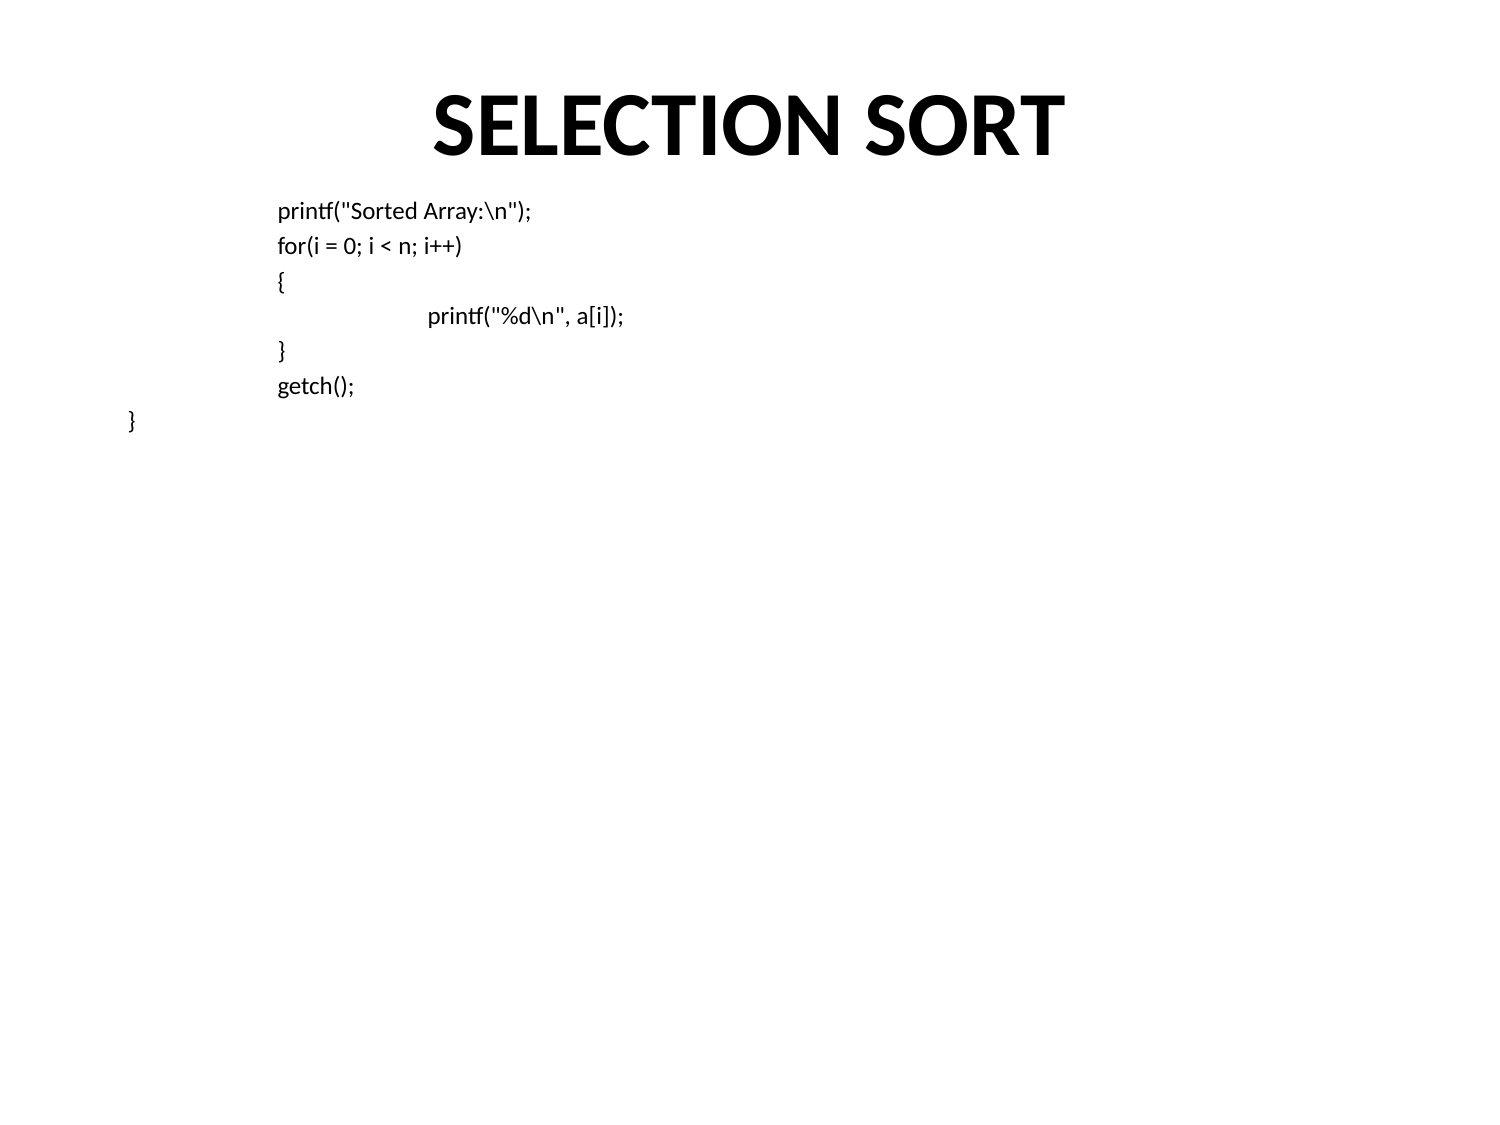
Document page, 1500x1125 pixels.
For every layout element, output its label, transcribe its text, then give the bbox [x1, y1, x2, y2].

title SELECTION SORT [112, 50, 1388, 187]
subtitle printf("Sorted Array:\n"); for(i = 0; i < n; i++) { printf("%d\n", a[i]); } getch(); } [112, 187, 1400, 1075]
